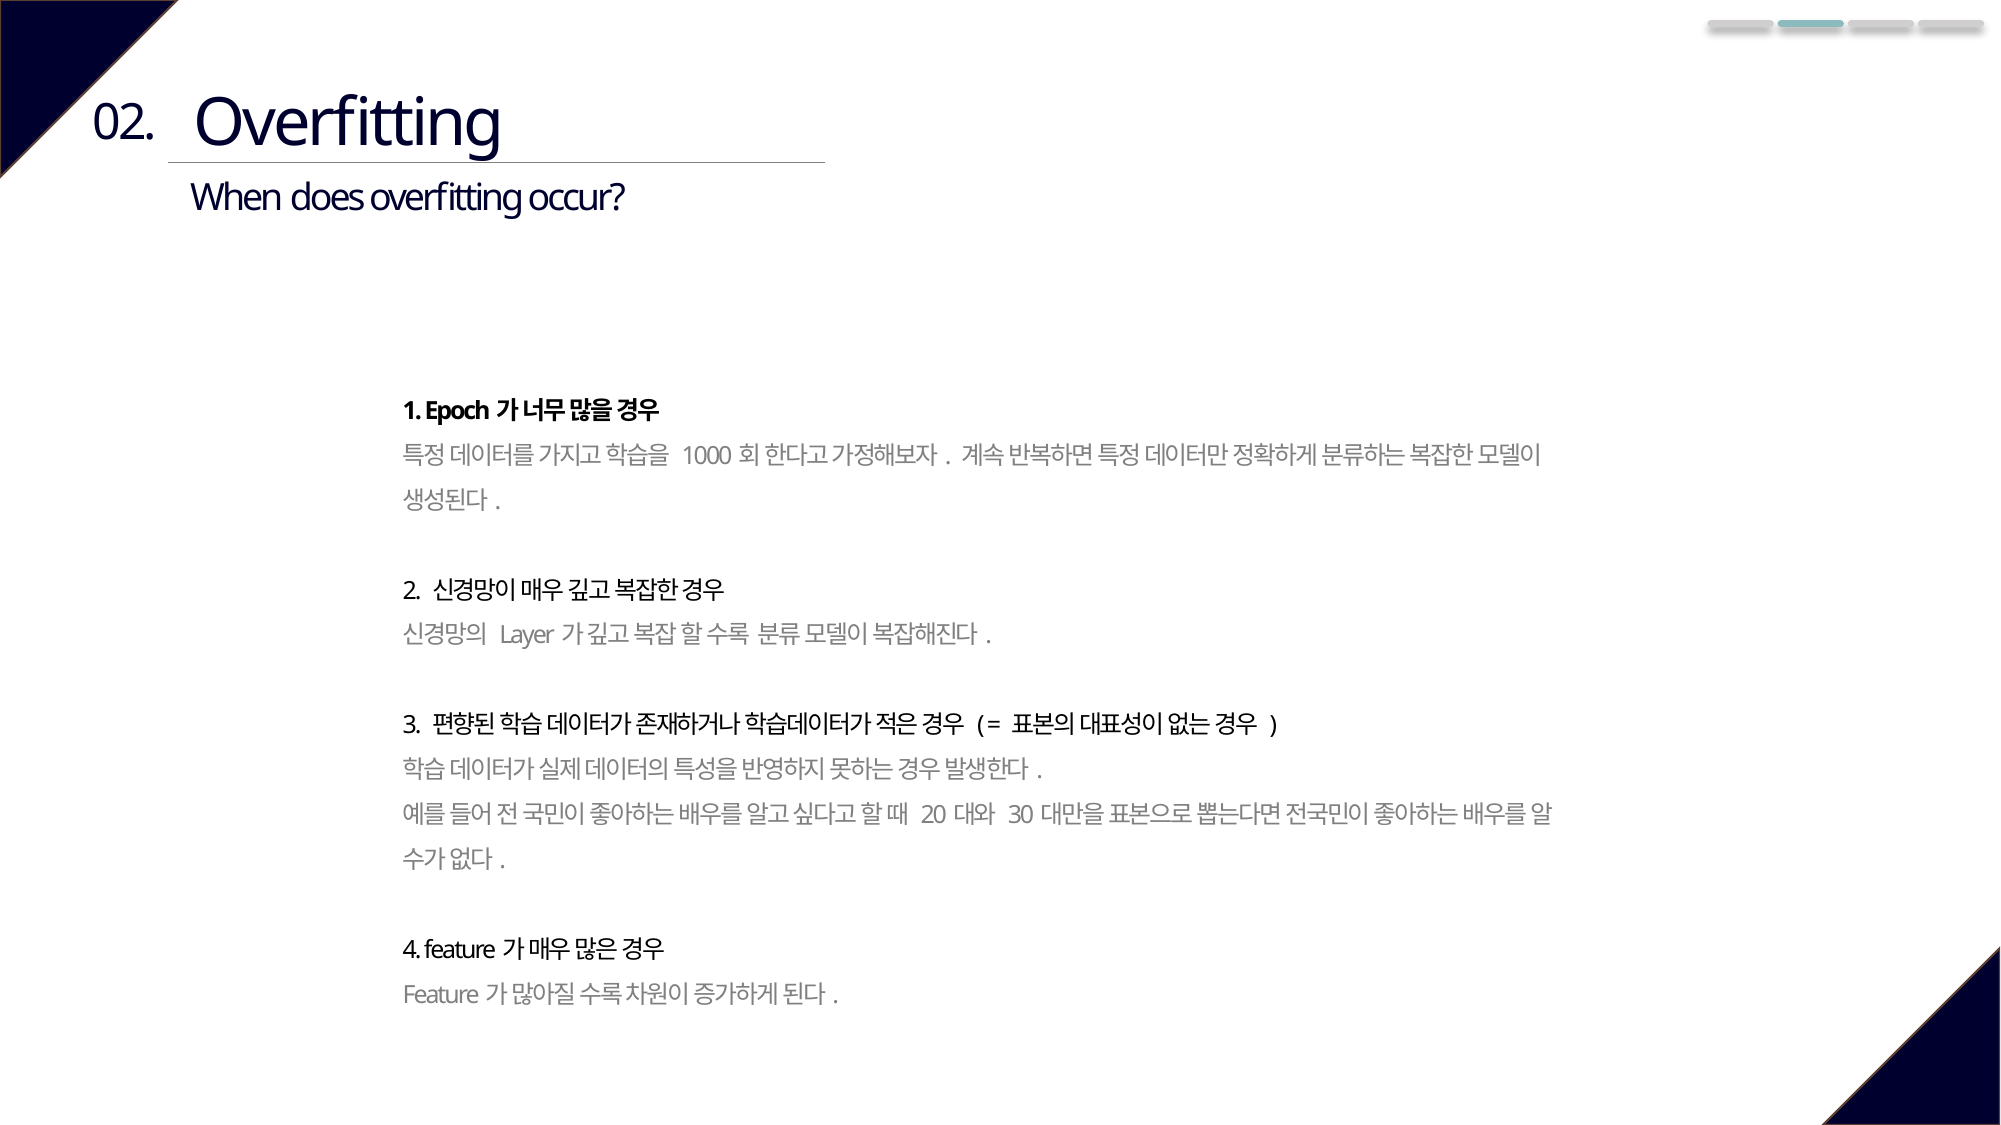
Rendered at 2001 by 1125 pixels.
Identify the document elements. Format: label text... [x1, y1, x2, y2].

text_box Overfitting [178, 71, 933, 167]
text_box 1. Epoch가 너무 많을 경우 특정 데이터를 가지고 학습을 1000회 한다고 가정해보자. 계속 반복하면 특정 데이터만 정확하게 분류하는 복잡한 모델이 생성된다. 2. 신경망이 매우 깊고 복잡한 경우 신경망의 Layer가 깊고 복잡 할 수록 분류 모델이 복잡해진다. 3. 편향된 학습 데이터가 존재하거나 학습데이터가 적은 경우 ( = 표본의 대표성이 없는 경우 ) 학습 데이터가 실제 데이터의 특성을 반영하지 못하는 경우 발생한다. 예를 들어 전 국민이 좋아하는 배우를 알고 싶다고 할 때 20대와 30대만을 표본으로 뽑는다면 전국민이 좋아하는 배우를 알 수가 없다. 4. feature가 매우 많은 경우 Feature가 많아질 수록 차원이 증가하게 된다. [387, 372, 1612, 1016]
text_box 02. [78, 81, 172, 157]
text_box When does overfitting occur? [175, 165, 866, 225]
